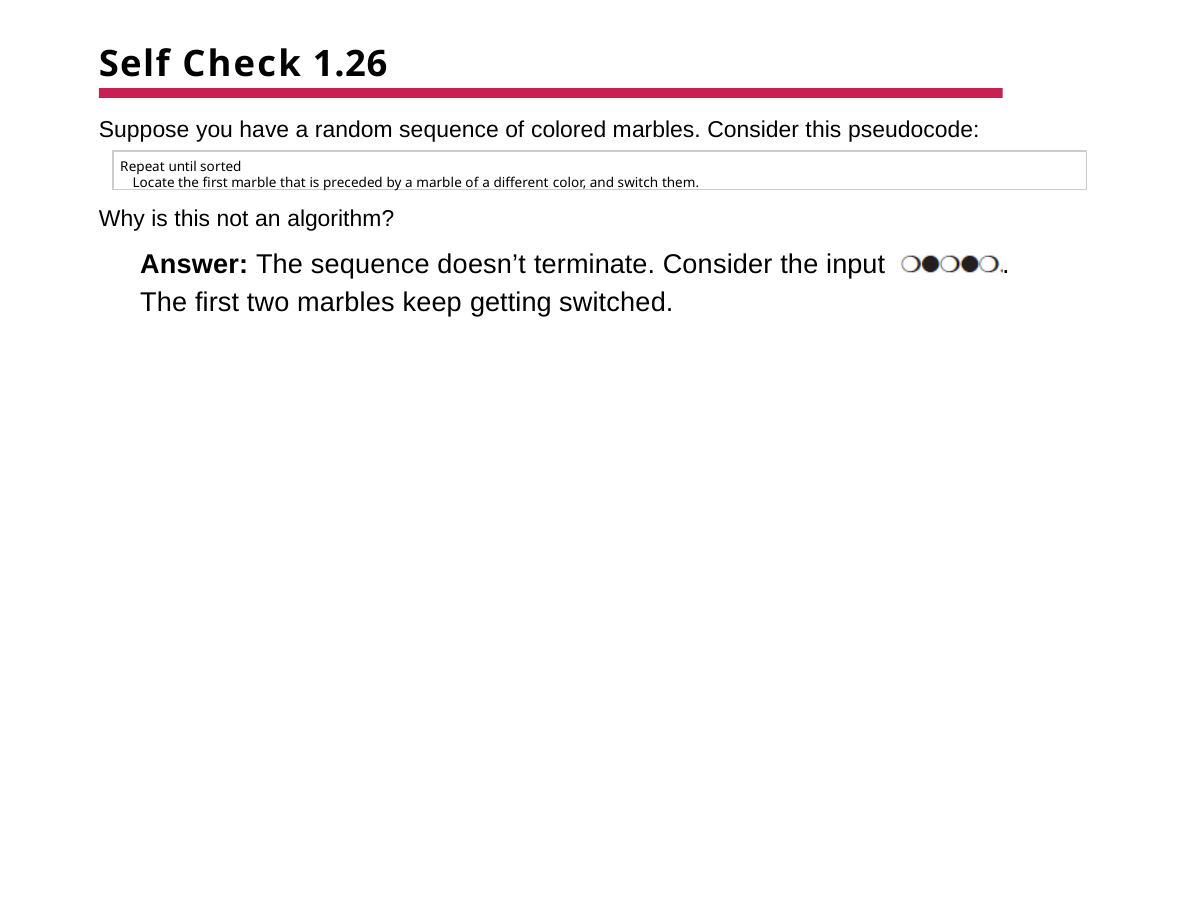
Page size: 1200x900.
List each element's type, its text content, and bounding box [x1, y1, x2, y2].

text_box Repeat until sorted Locate the first marble that is preceded by a marble of a different color, and switch them. [113, 150, 1087, 190]
text_box Suppose you have a random sequence of colored marbles. Consider this pseudocode: [96, 114, 980, 170]
title Self Check 1.26 [96, 40, 1104, 191]
text_box [897, 252, 1000, 280]
text_box Why is this not an algorithm? Answer: The sequence doesn’t terminate. Consider the input The first two marbles keep getting switched. [96, 203, 897, 318]
text_box . [1000, 246, 1012, 280]
